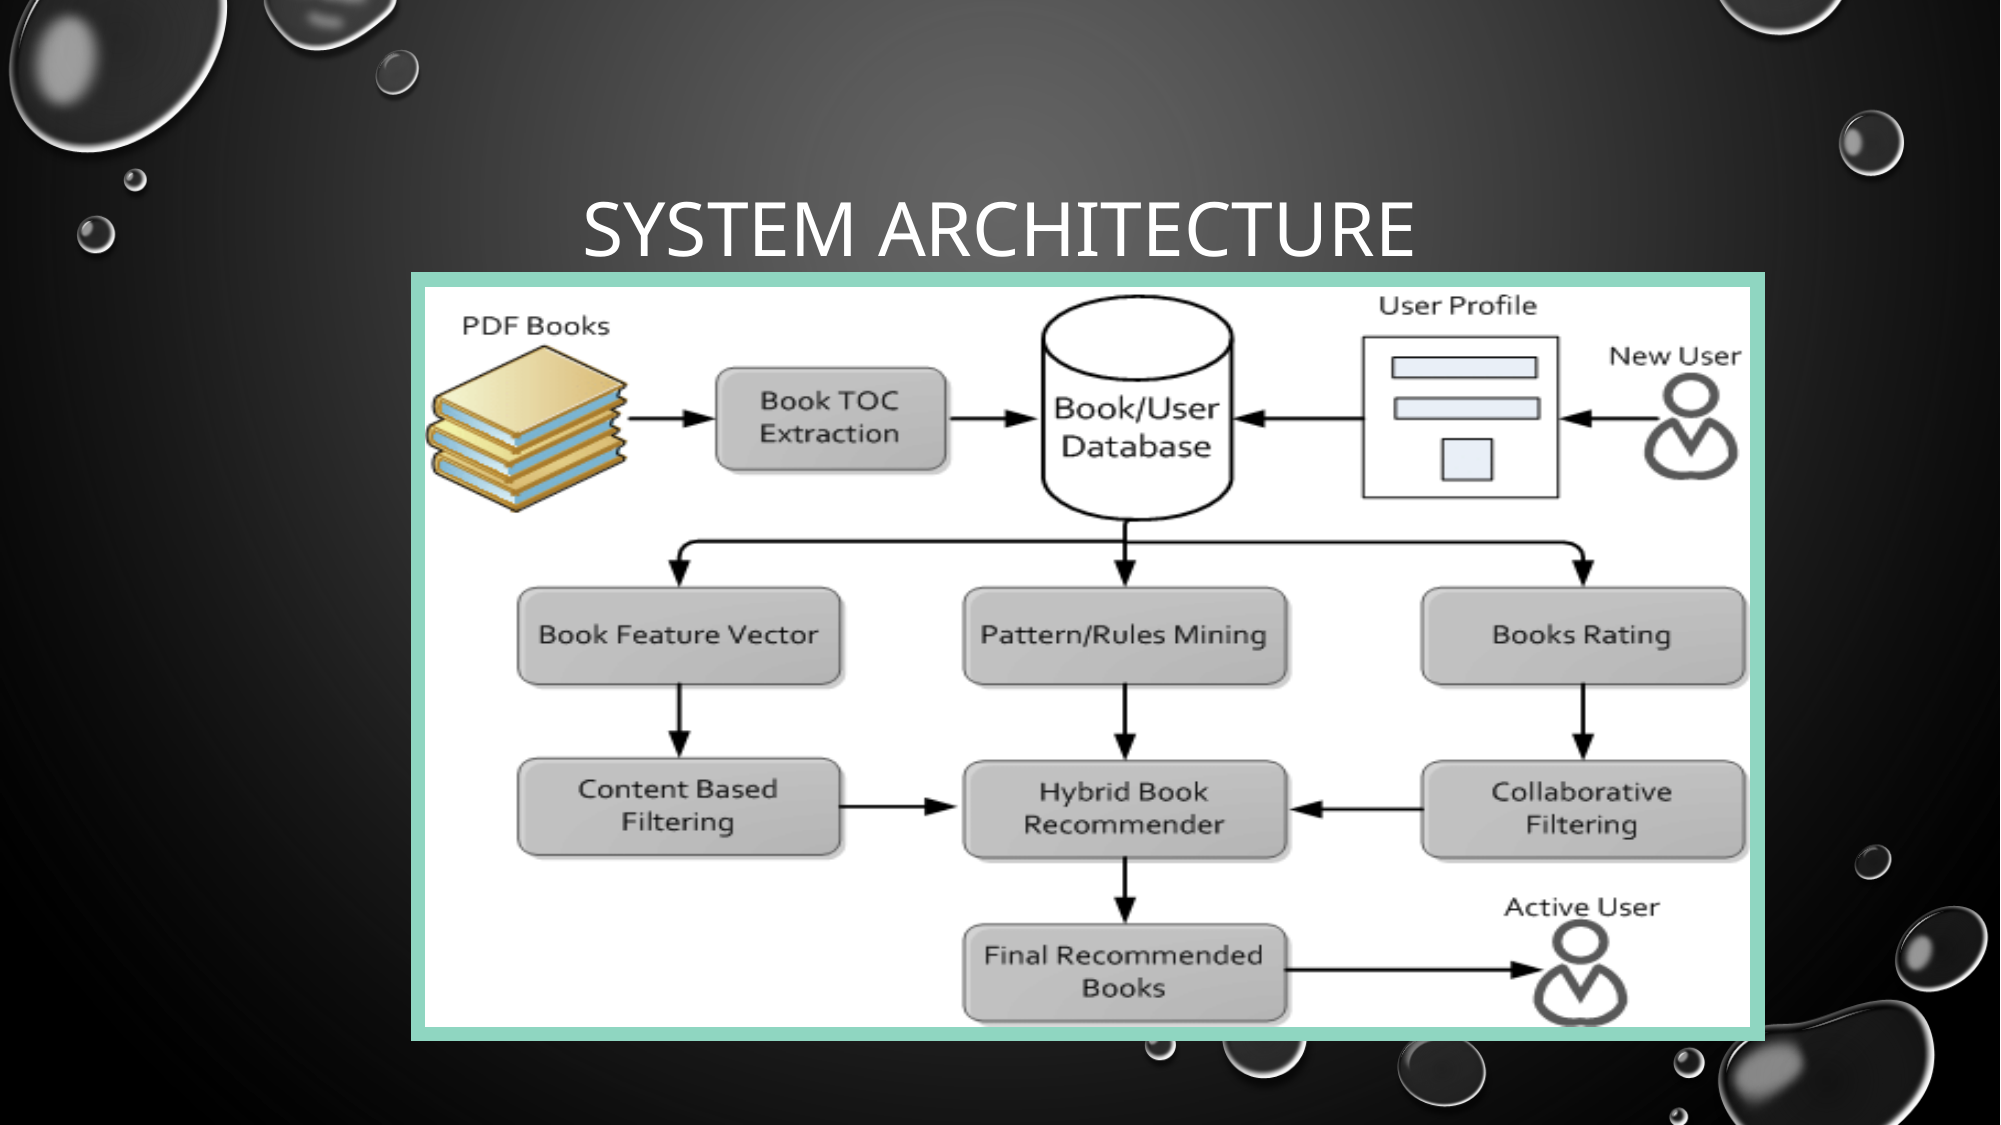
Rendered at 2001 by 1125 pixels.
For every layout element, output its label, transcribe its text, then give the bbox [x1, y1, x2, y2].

picture [0, 0, 2000, 1125]
title System architecture [149, 101, 1851, 364]
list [425, 286, 1751, 1027]
